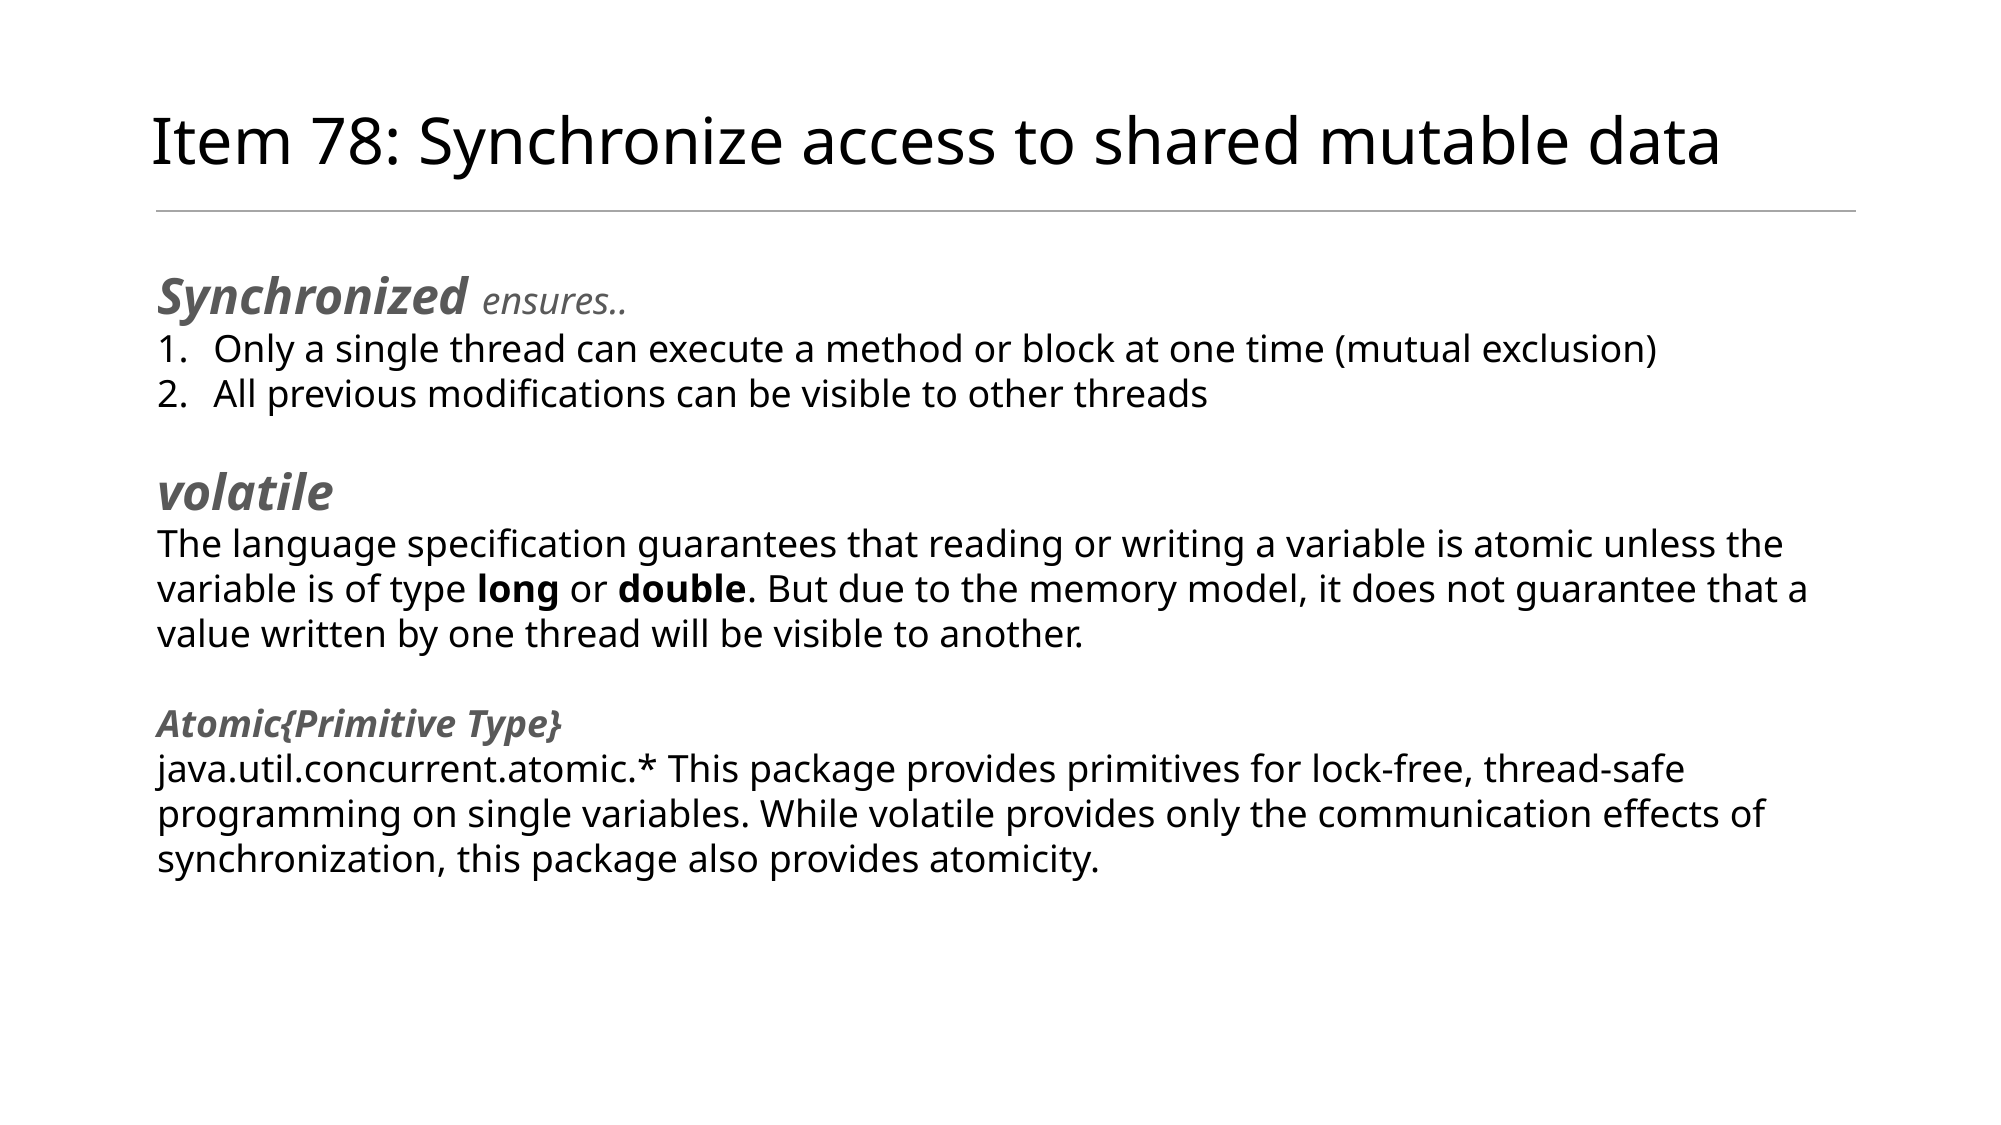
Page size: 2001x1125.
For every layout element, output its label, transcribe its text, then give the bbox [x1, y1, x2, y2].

title Item 78: Synchronize access to shared mutable data [136, 75, 1862, 211]
text_box [1018, 307, 1879, 370]
text_box Synchronized ensures.. Only a single thread can execute a method or block at one time (mutual exclusion) All previous modifications can be visible to other threads volatile The language specification guarantees that reading or writing a variable is atomic unless the variable is of type long or double. But due to the memory model, it does not guarantee that a value written by one thread will be visible to another. Atomic{Primitive Type} java.util.concurrent.atomic.* This package provides primitives for lock-free, thread-safe programming on single variables. While volatile provides only the communication effects of synchronization, this package also provides atomicity. [142, 257, 1857, 1025]
